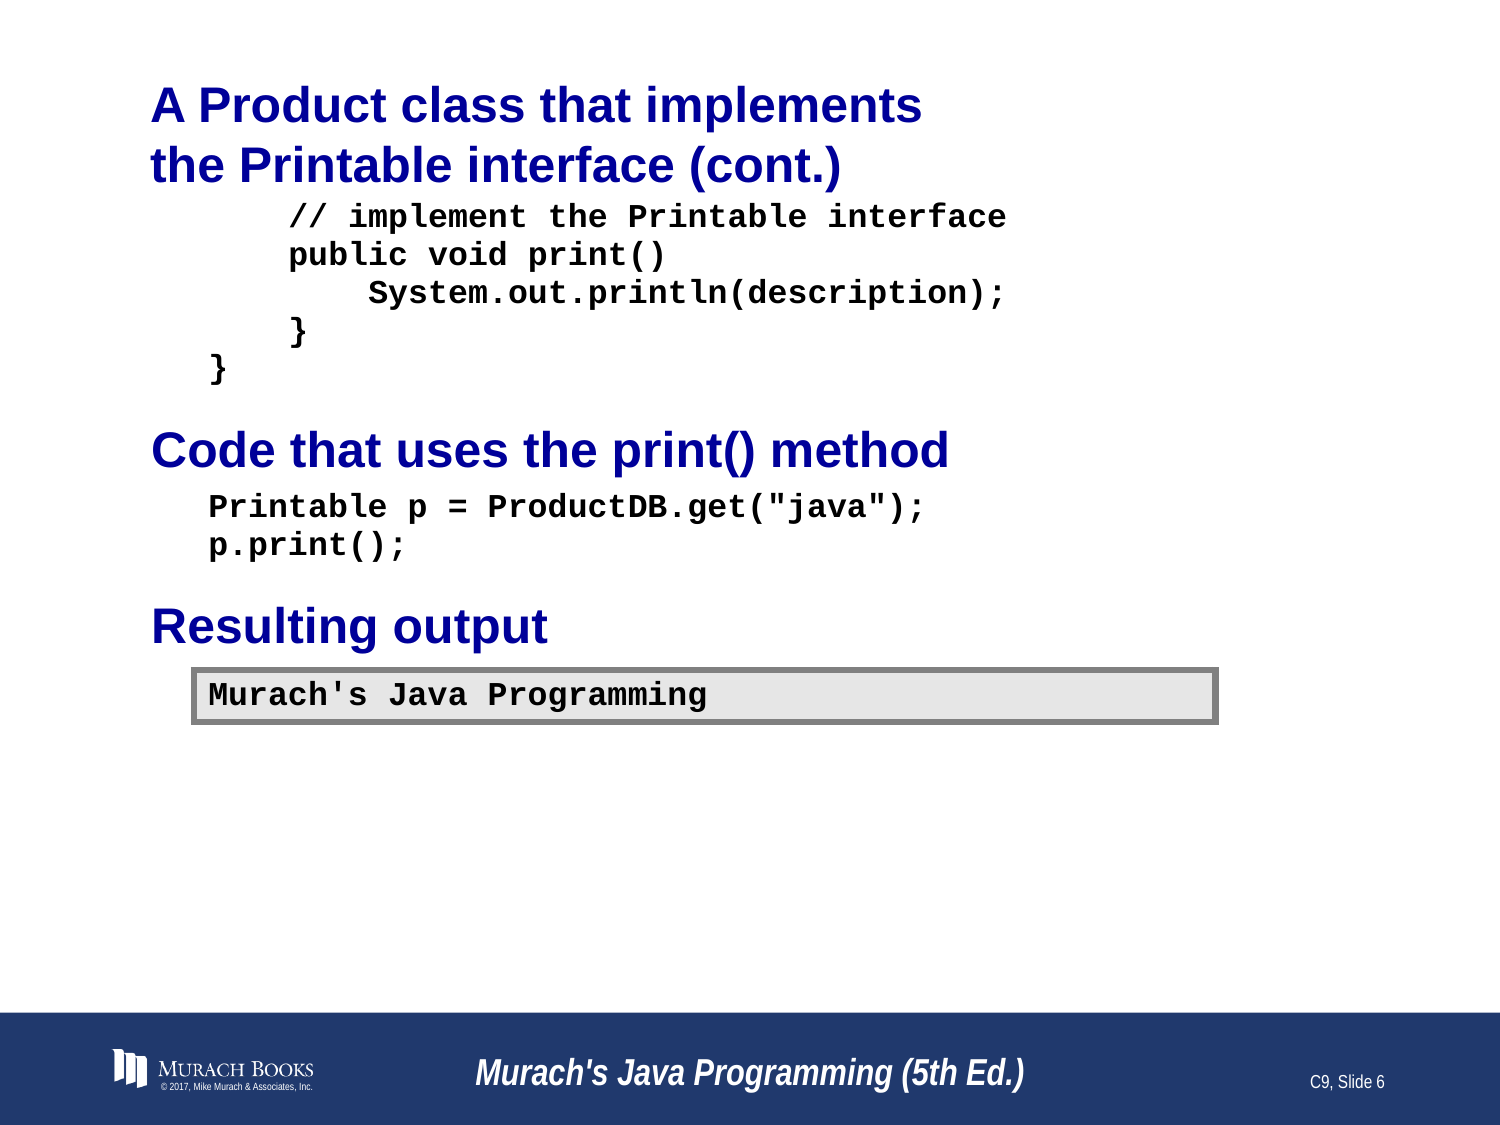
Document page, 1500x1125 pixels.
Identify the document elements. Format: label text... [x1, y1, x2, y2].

title A Product class that implements the Printable interface (cont.) [150, 72, 1350, 194]
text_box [151, 199, 1350, 726]
slide_number C9, Slide 6 [1087, 1025, 1400, 1100]
slide_number Murach's Java Programming (5th Ed.) [463, 1025, 1050, 1100]
footer © 2017, Mike Murach & Associates, Inc. [12, 1025, 463, 1100]
